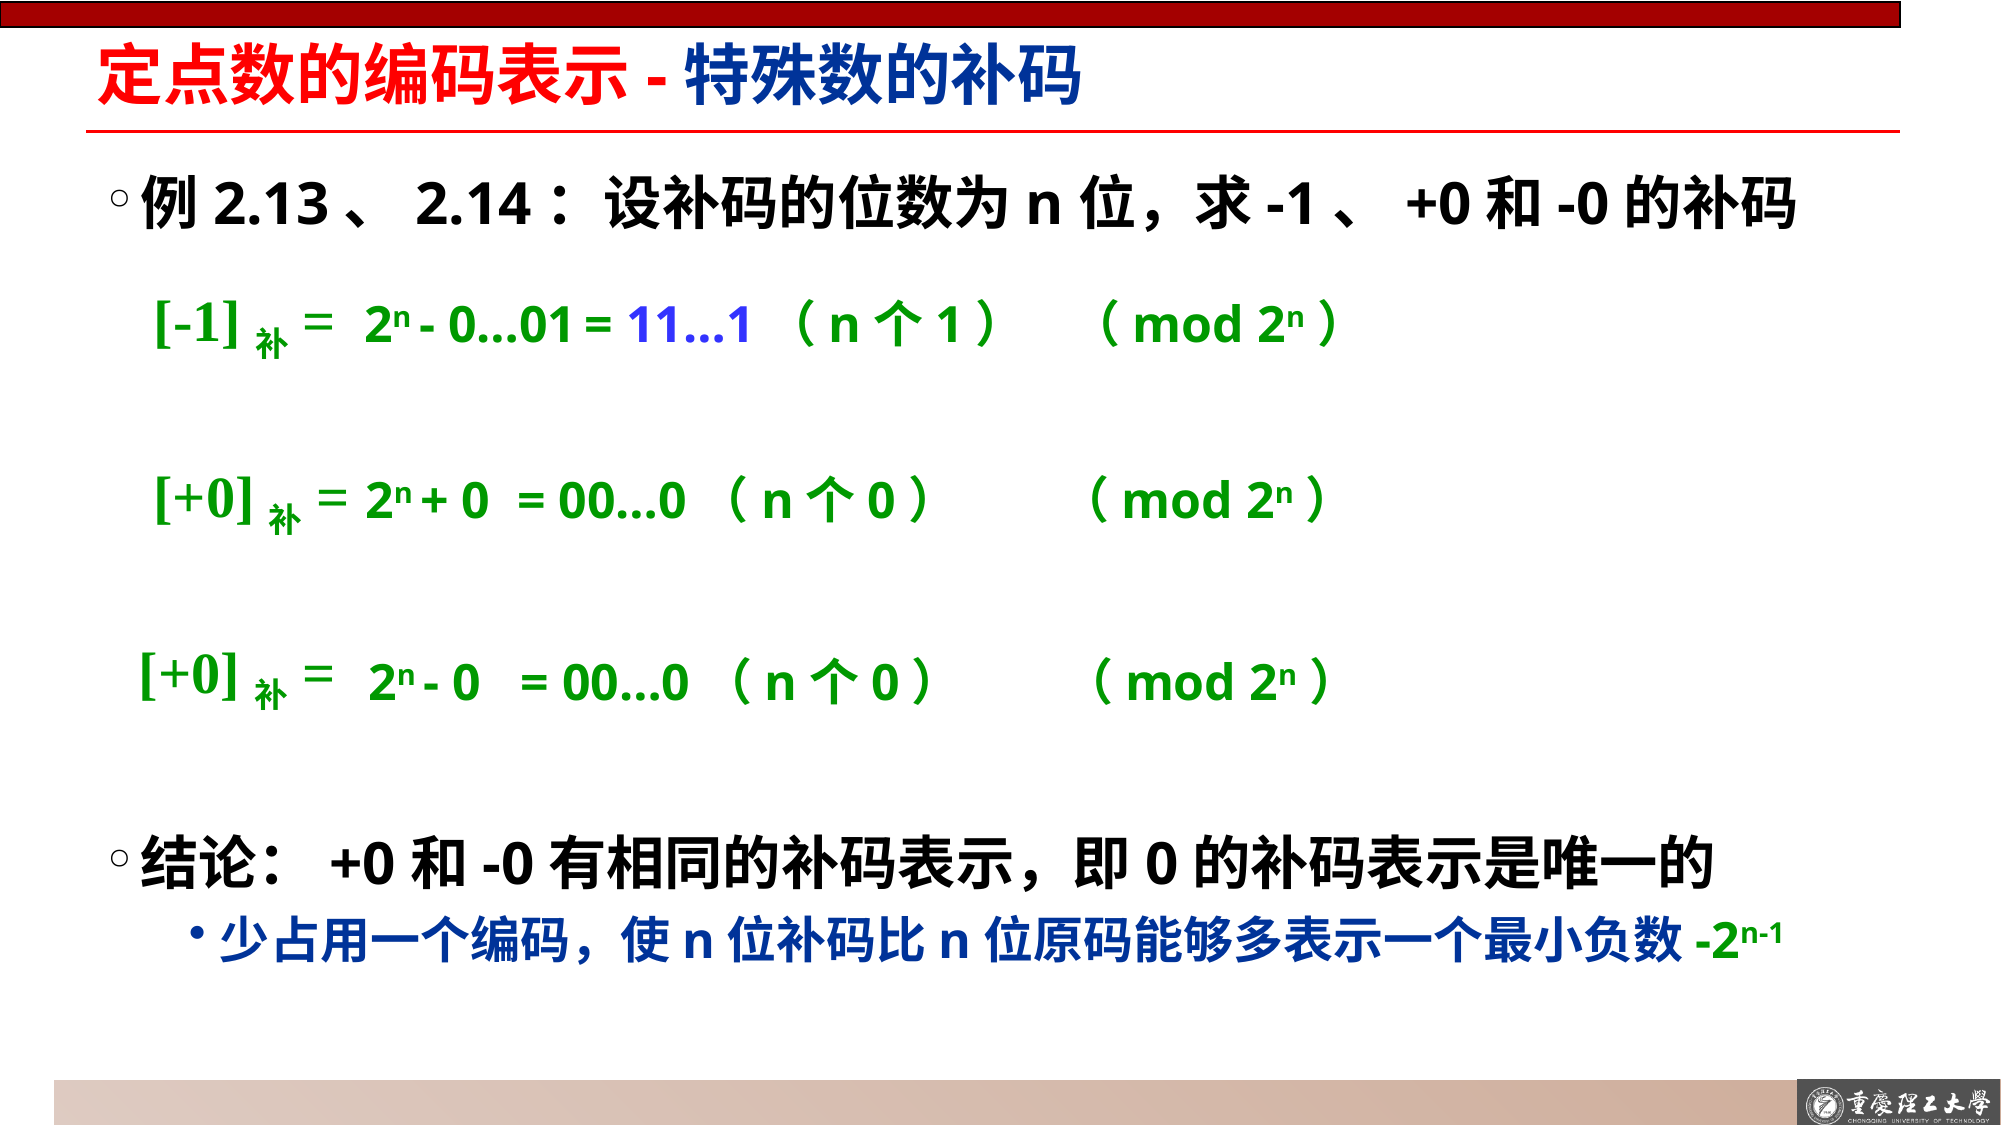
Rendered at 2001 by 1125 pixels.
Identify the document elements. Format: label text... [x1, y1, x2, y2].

list 例2.13、2.14：设补码的位数为n位，求-1、+0和-0的补码 结论：+0和-0有相同的补码表示，即0的补码表示是唯一的 少占用一个编码，使n位补码比n位原码能够多表示一个最小负数-2n-1 [97, 162, 1889, 499]
text_box 2n - 0…01 [349, 285, 569, 361]
text_box = 11…1（n个1） （mod 2n） [569, 285, 1382, 361]
text_box = 00…0（n个0） （mod 2n） [502, 461, 1432, 536]
title 定点数的编码表示-特殊数的补码 [86, 39, 1889, 119]
text_box = 00…0（n个0） （mod 2n） [505, 643, 1386, 719]
text_box [-1]补= [124, 276, 392, 371]
picture [1797, 1079, 2000, 1125]
text_box 2n - 0 [353, 643, 505, 719]
text_box [+0]补= [124, 627, 1247, 723]
text_box 2n + 0 [350, 461, 502, 536]
text_box [+0]补= [124, 451, 426, 547]
